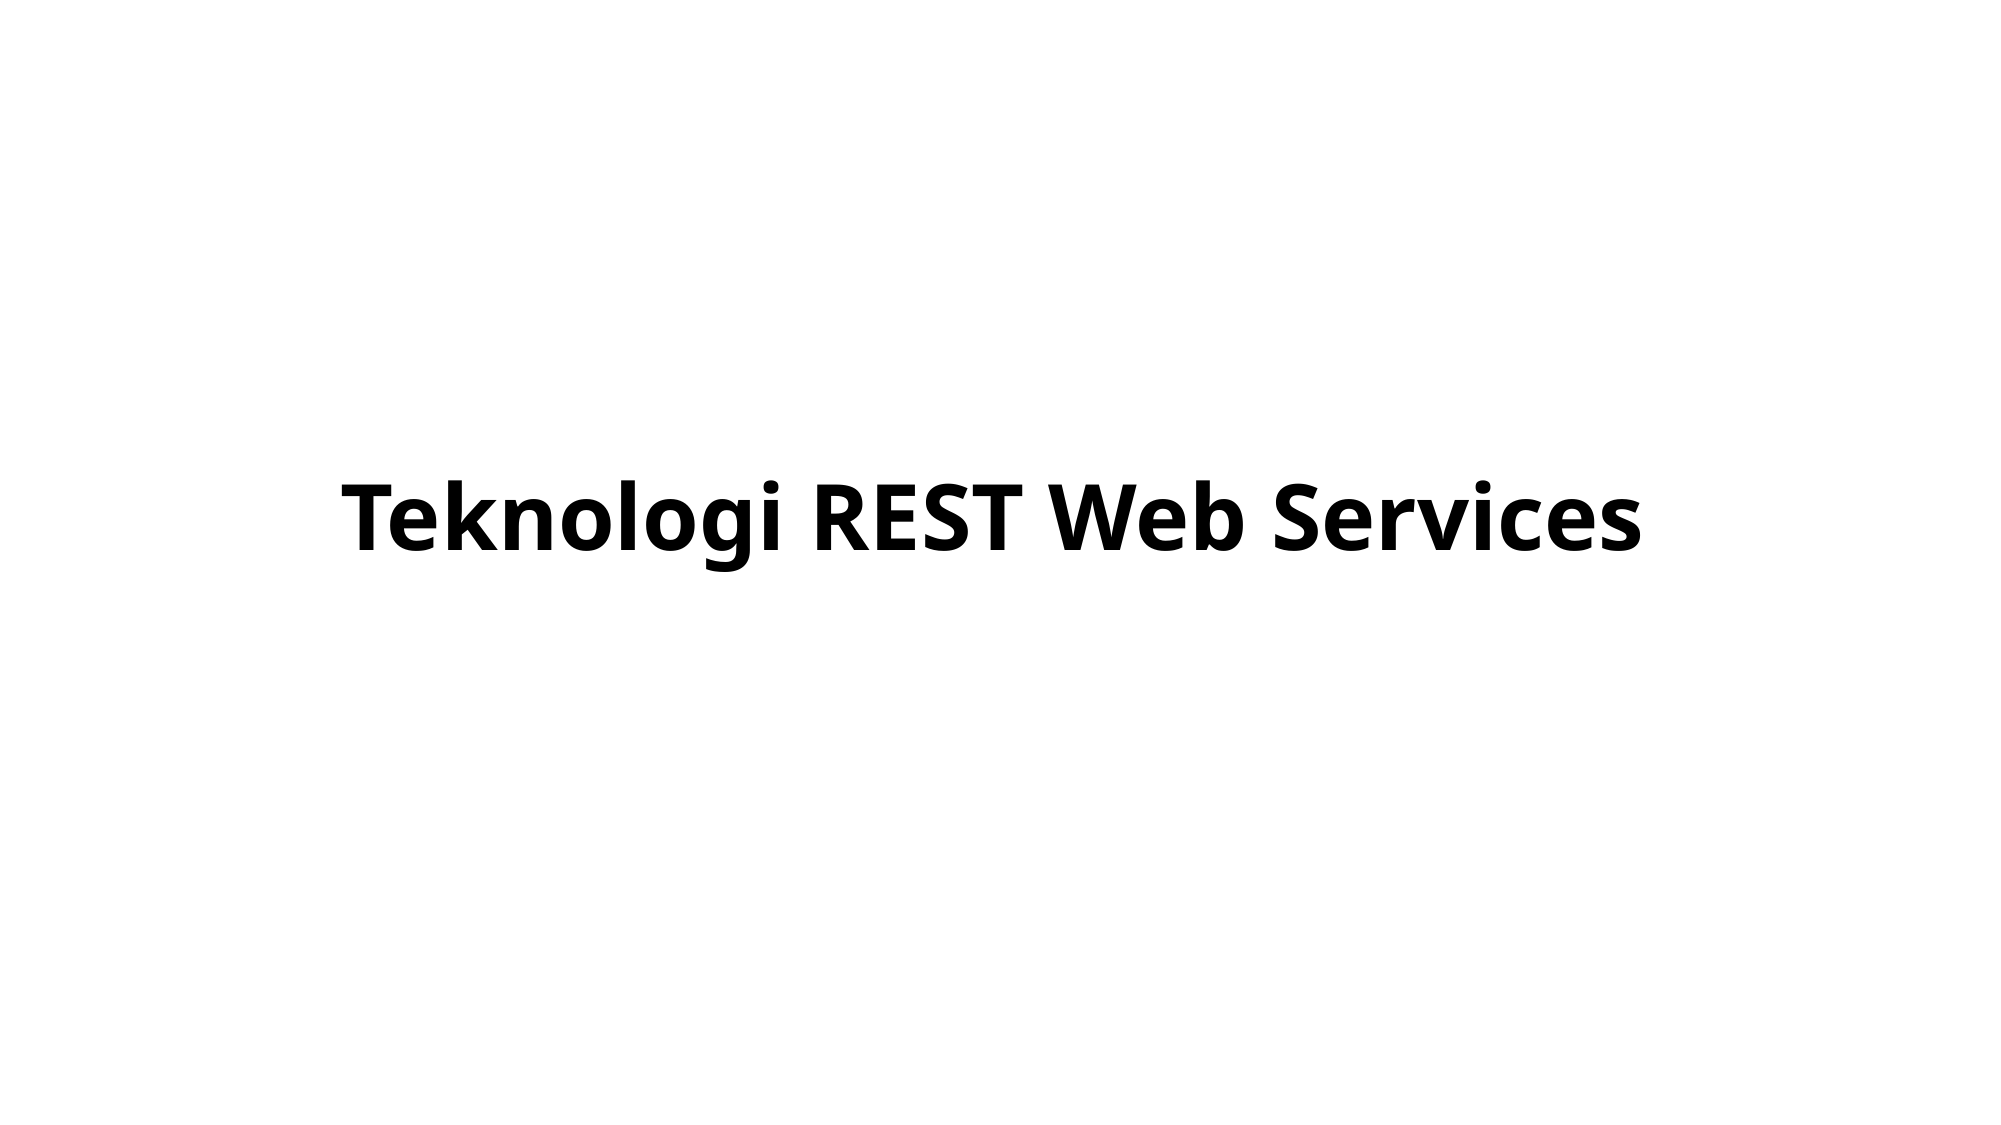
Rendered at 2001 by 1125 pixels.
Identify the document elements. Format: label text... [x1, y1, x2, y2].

text_box Teknologi REST Web Services [242, 324, 1743, 717]
